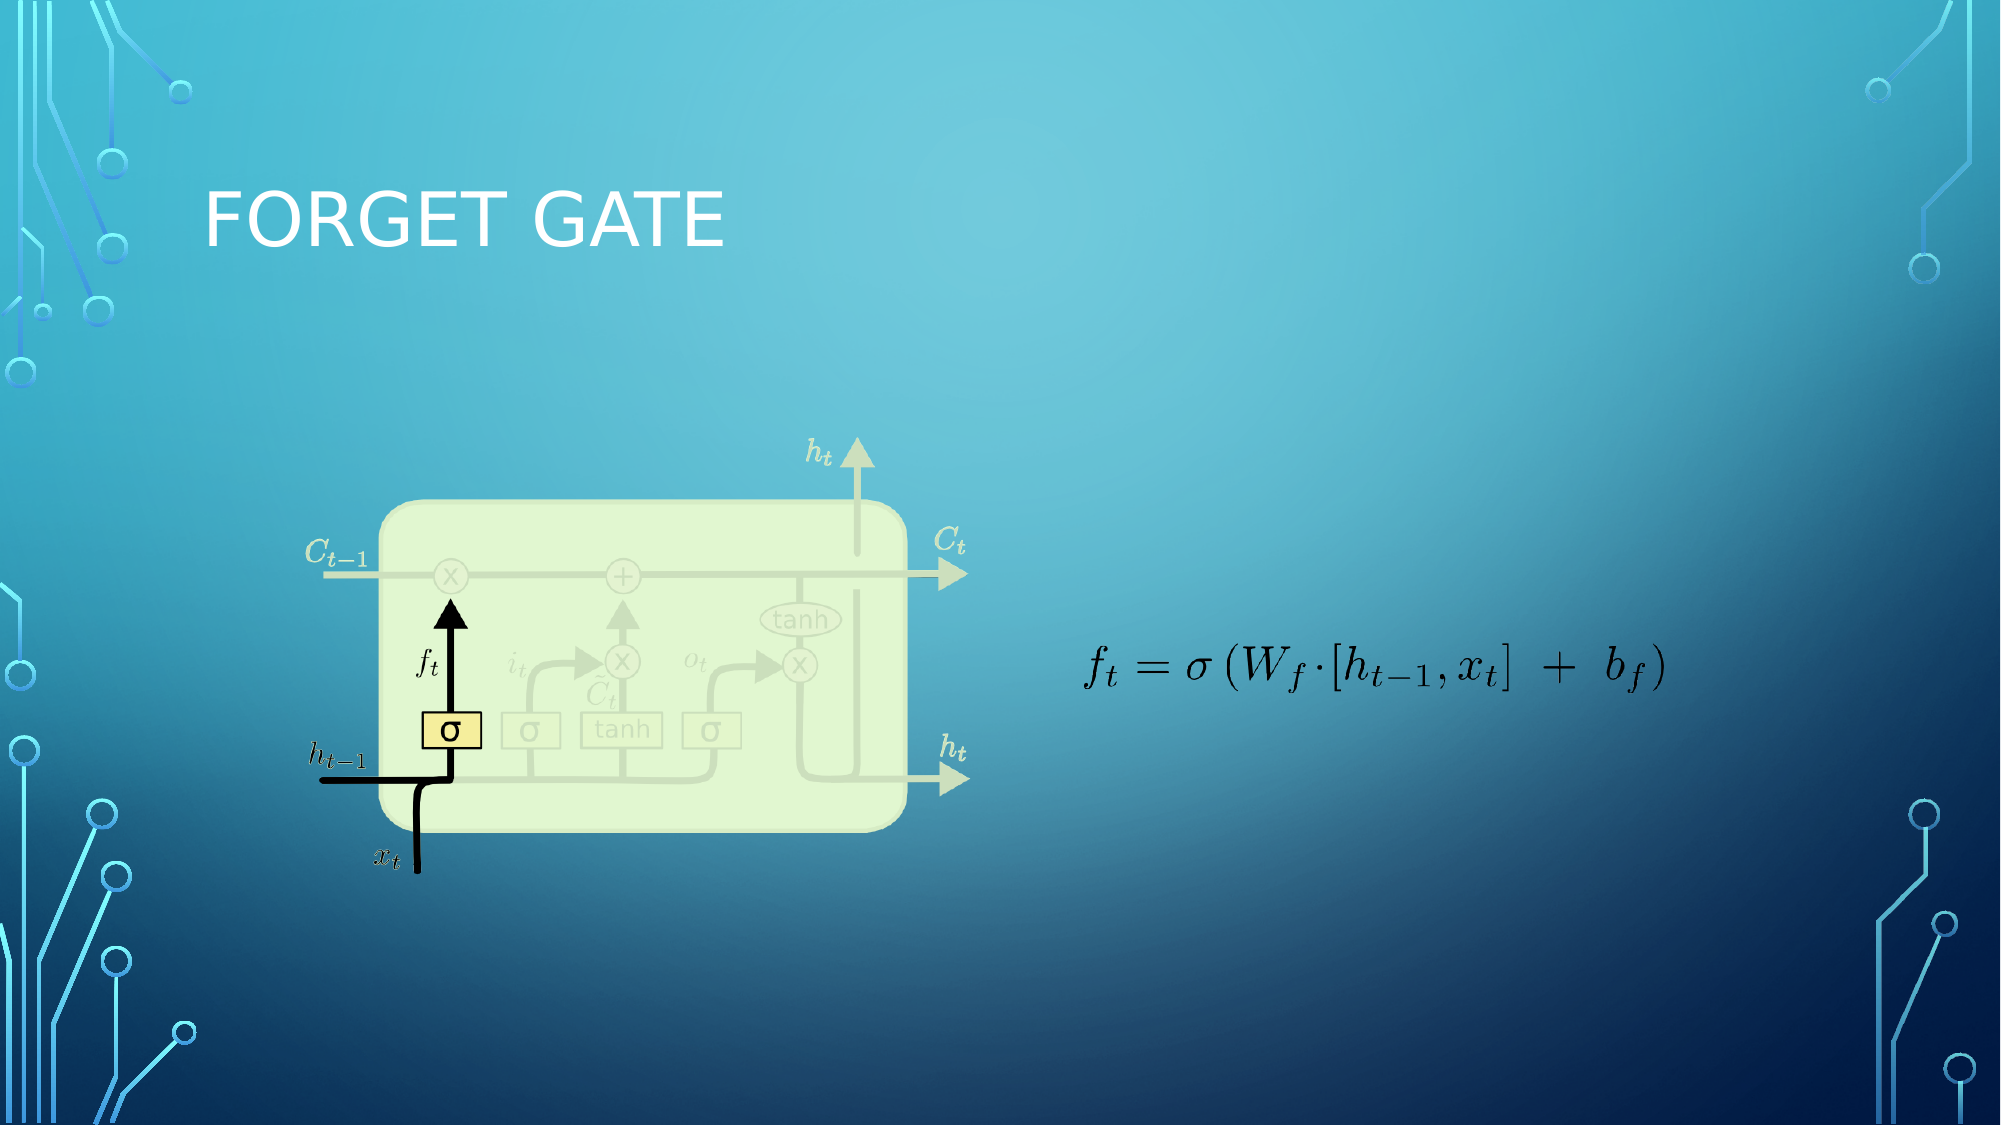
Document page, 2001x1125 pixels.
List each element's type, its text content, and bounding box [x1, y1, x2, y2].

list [286, 430, 1744, 881]
title forget gate [187, 101, 1813, 344]
